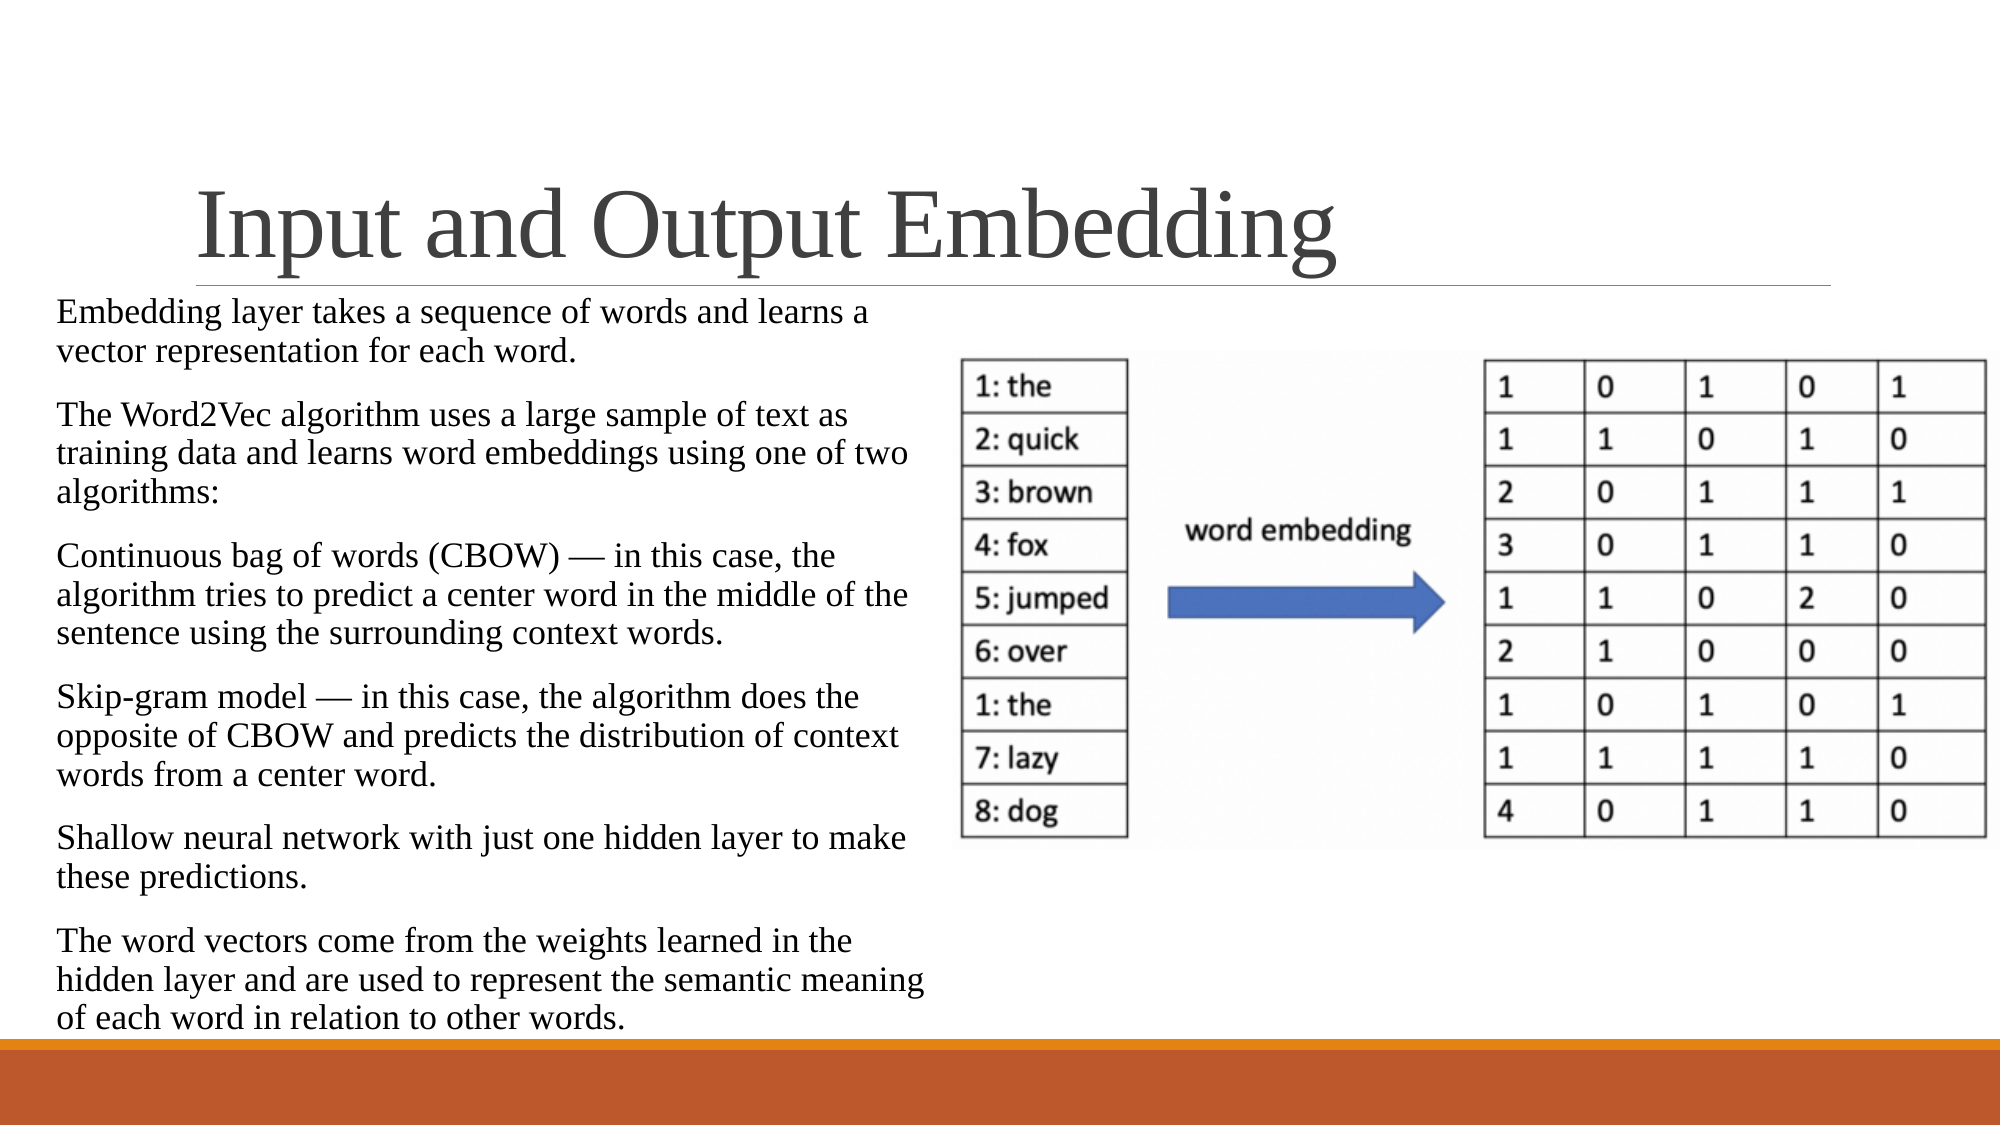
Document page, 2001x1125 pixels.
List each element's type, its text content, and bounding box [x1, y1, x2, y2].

picture [951, 349, 2000, 851]
title Input and Output Embedding [180, 47, 1830, 285]
list Embedding layer takes a sequence of words and learns a vector representation for each word. The Word2Vec algorithm uses a large sample of text as training data and learns word embeddings using one of two algorithms: Continuous bag of words (CBOW) — in this case, the algorithm tries to predict a center word in the middle of the sentence using the surrounding context words. Skip-gram model — in this case, the algorithm does the opposite of CBOW and predicts the distribution of context words from a center word. Shallow neural network with just one hidden layer to make these predictions. The word vectors come from the weights learned in the hidden layer and are used to represent the semantic meaning of each word in relation to other words. [42, 285, 953, 1048]
